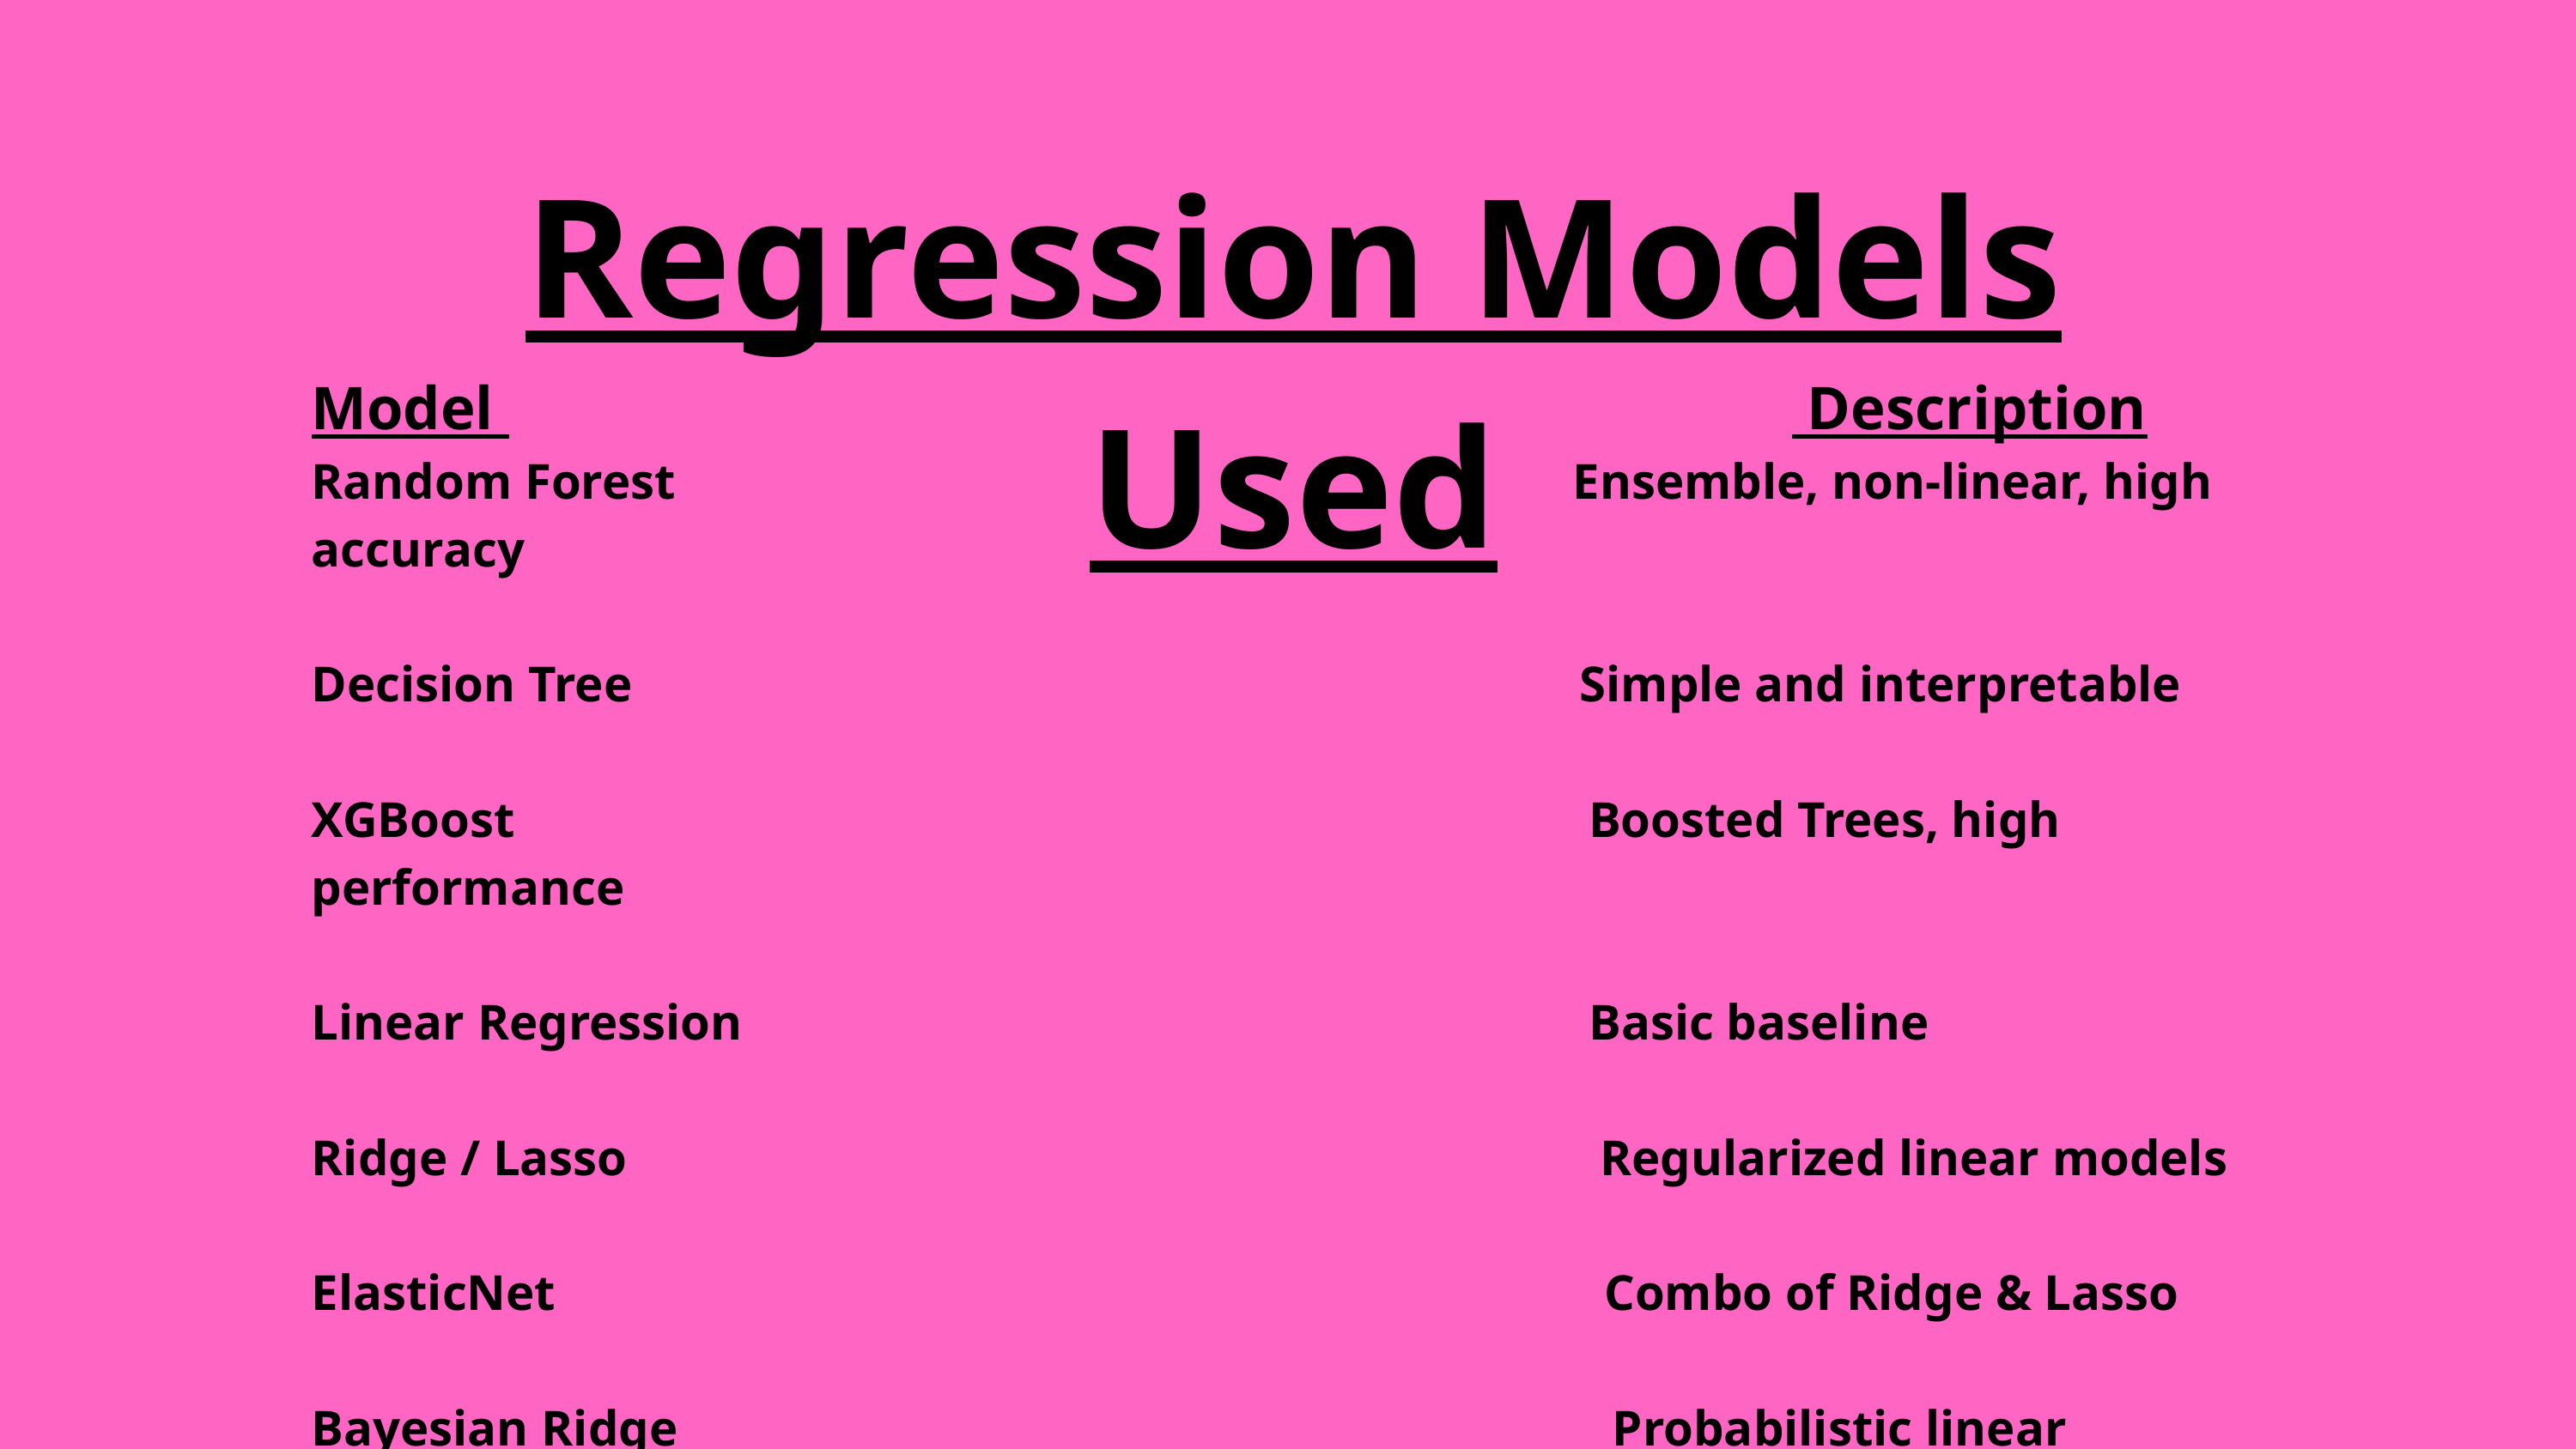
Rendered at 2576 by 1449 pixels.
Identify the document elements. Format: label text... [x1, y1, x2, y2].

text_box Regression Models Used [311, 120, 2275, 358]
text_box Model Description Random Forest Ensemble, non-linear, high accuracy Decision Tree Simple and interpretable XGBoost Boosted Trees, high performance Linear Regression Basic baseline Ridge / Lasso Regularized linear models ElasticNet Combo of Ridge & Lasso Bayesian Ridge Probabilistic linear regression [311, 358, 2335, 1449]
